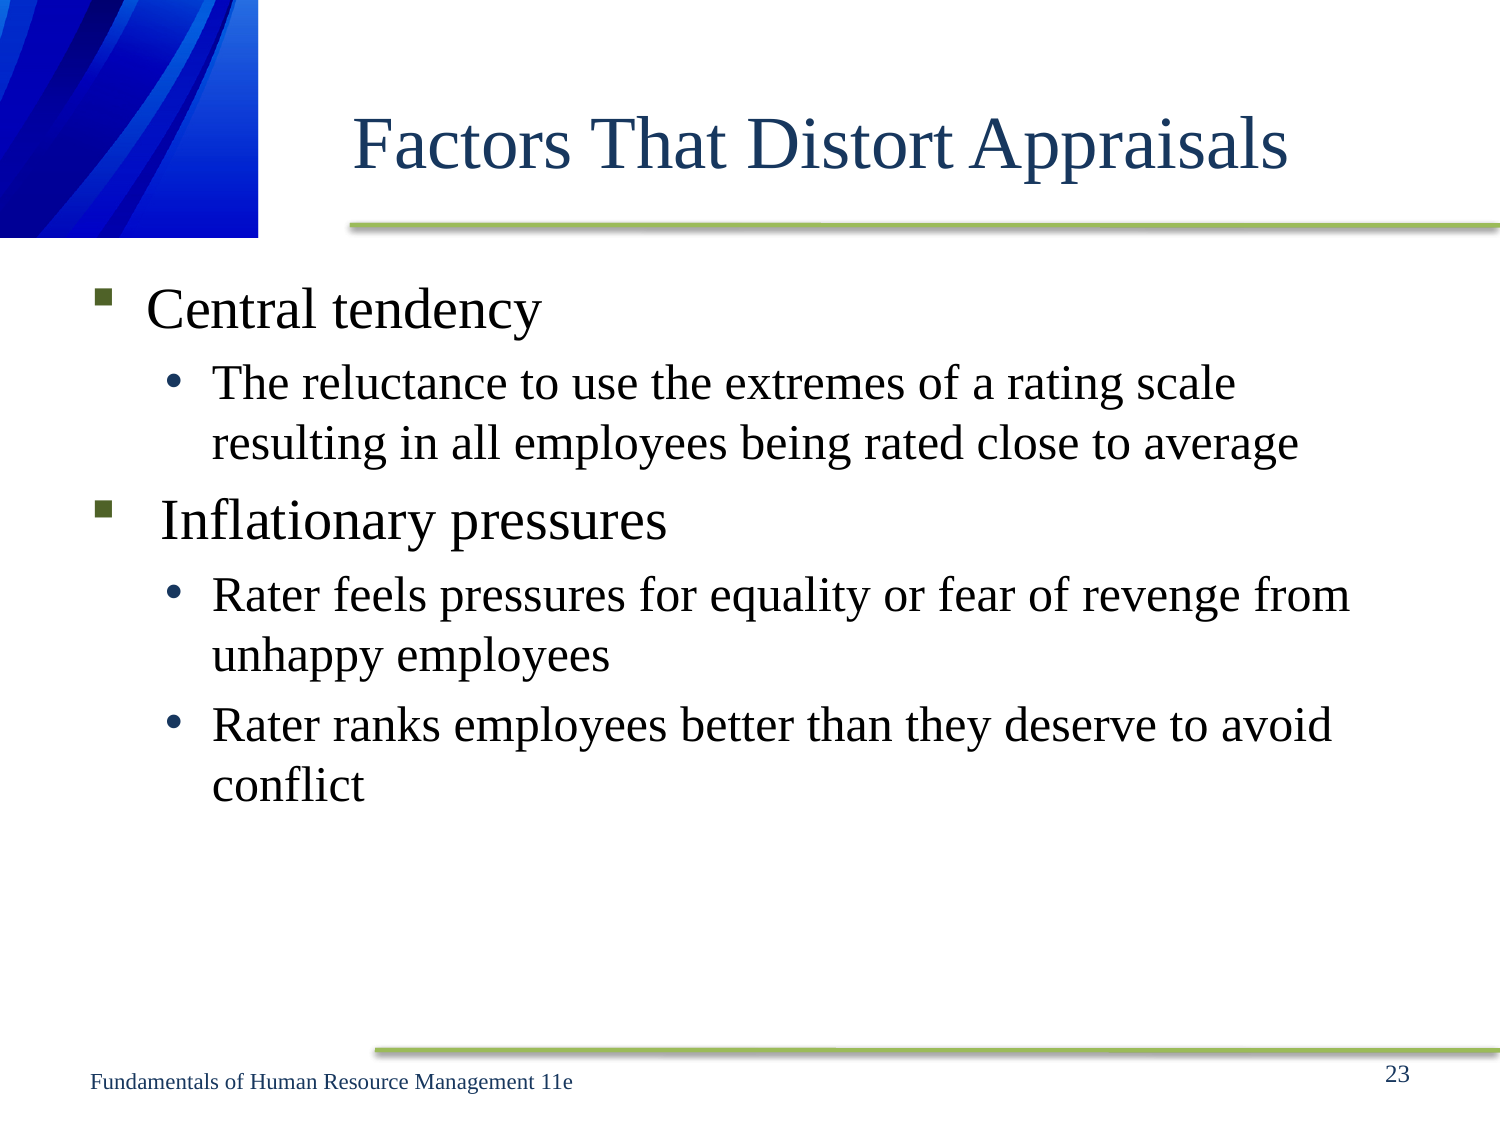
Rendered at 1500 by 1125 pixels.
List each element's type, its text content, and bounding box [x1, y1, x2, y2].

footer Fundamentals of Human Resource Management 11e [75, 1050, 638, 1110]
title Factors That Distort Appraisals [337, 44, 1426, 233]
picture [0, 0, 259, 238]
slide_number 23 [1074, 1042, 1425, 1103]
list Central tendency The reluctance to use the extremes of a rating scale resulting in all employees being rated close to average Inflationary pressures Rater feels pressures for equality or fear of revenge from unhappy employees Rater ranks employees better than they deserve to avoid conflict [74, 262, 1426, 1006]
